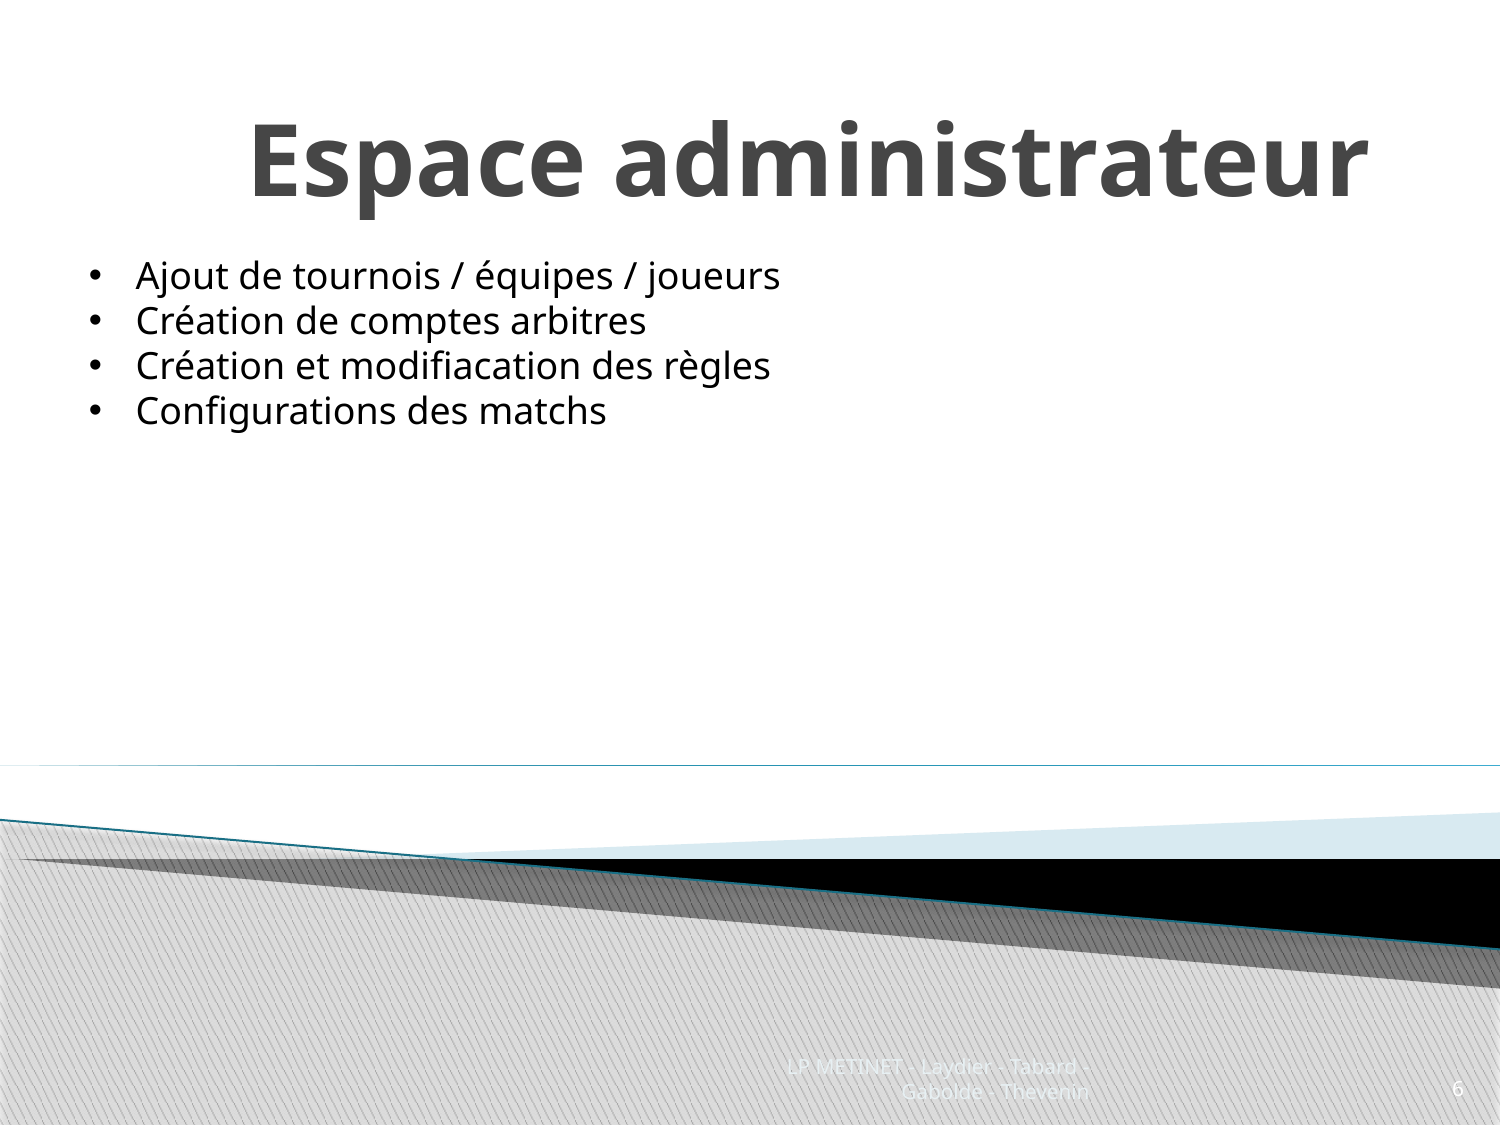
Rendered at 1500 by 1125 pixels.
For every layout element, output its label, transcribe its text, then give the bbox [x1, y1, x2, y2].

footer LP METINET - Laydier - Tabard - Gabolde - Thevenin [718, 1051, 1105, 1112]
title Espace administrateur [112, 0, 1388, 224]
text_box Ajout de tournois / équipes / joueurs Création de comptes arbitres Création et modifiacation des règles Configurations des matchs [73, 244, 1419, 440]
slide_number 6 [1418, 1051, 1479, 1112]
picture [5, 859, 1500, 989]
